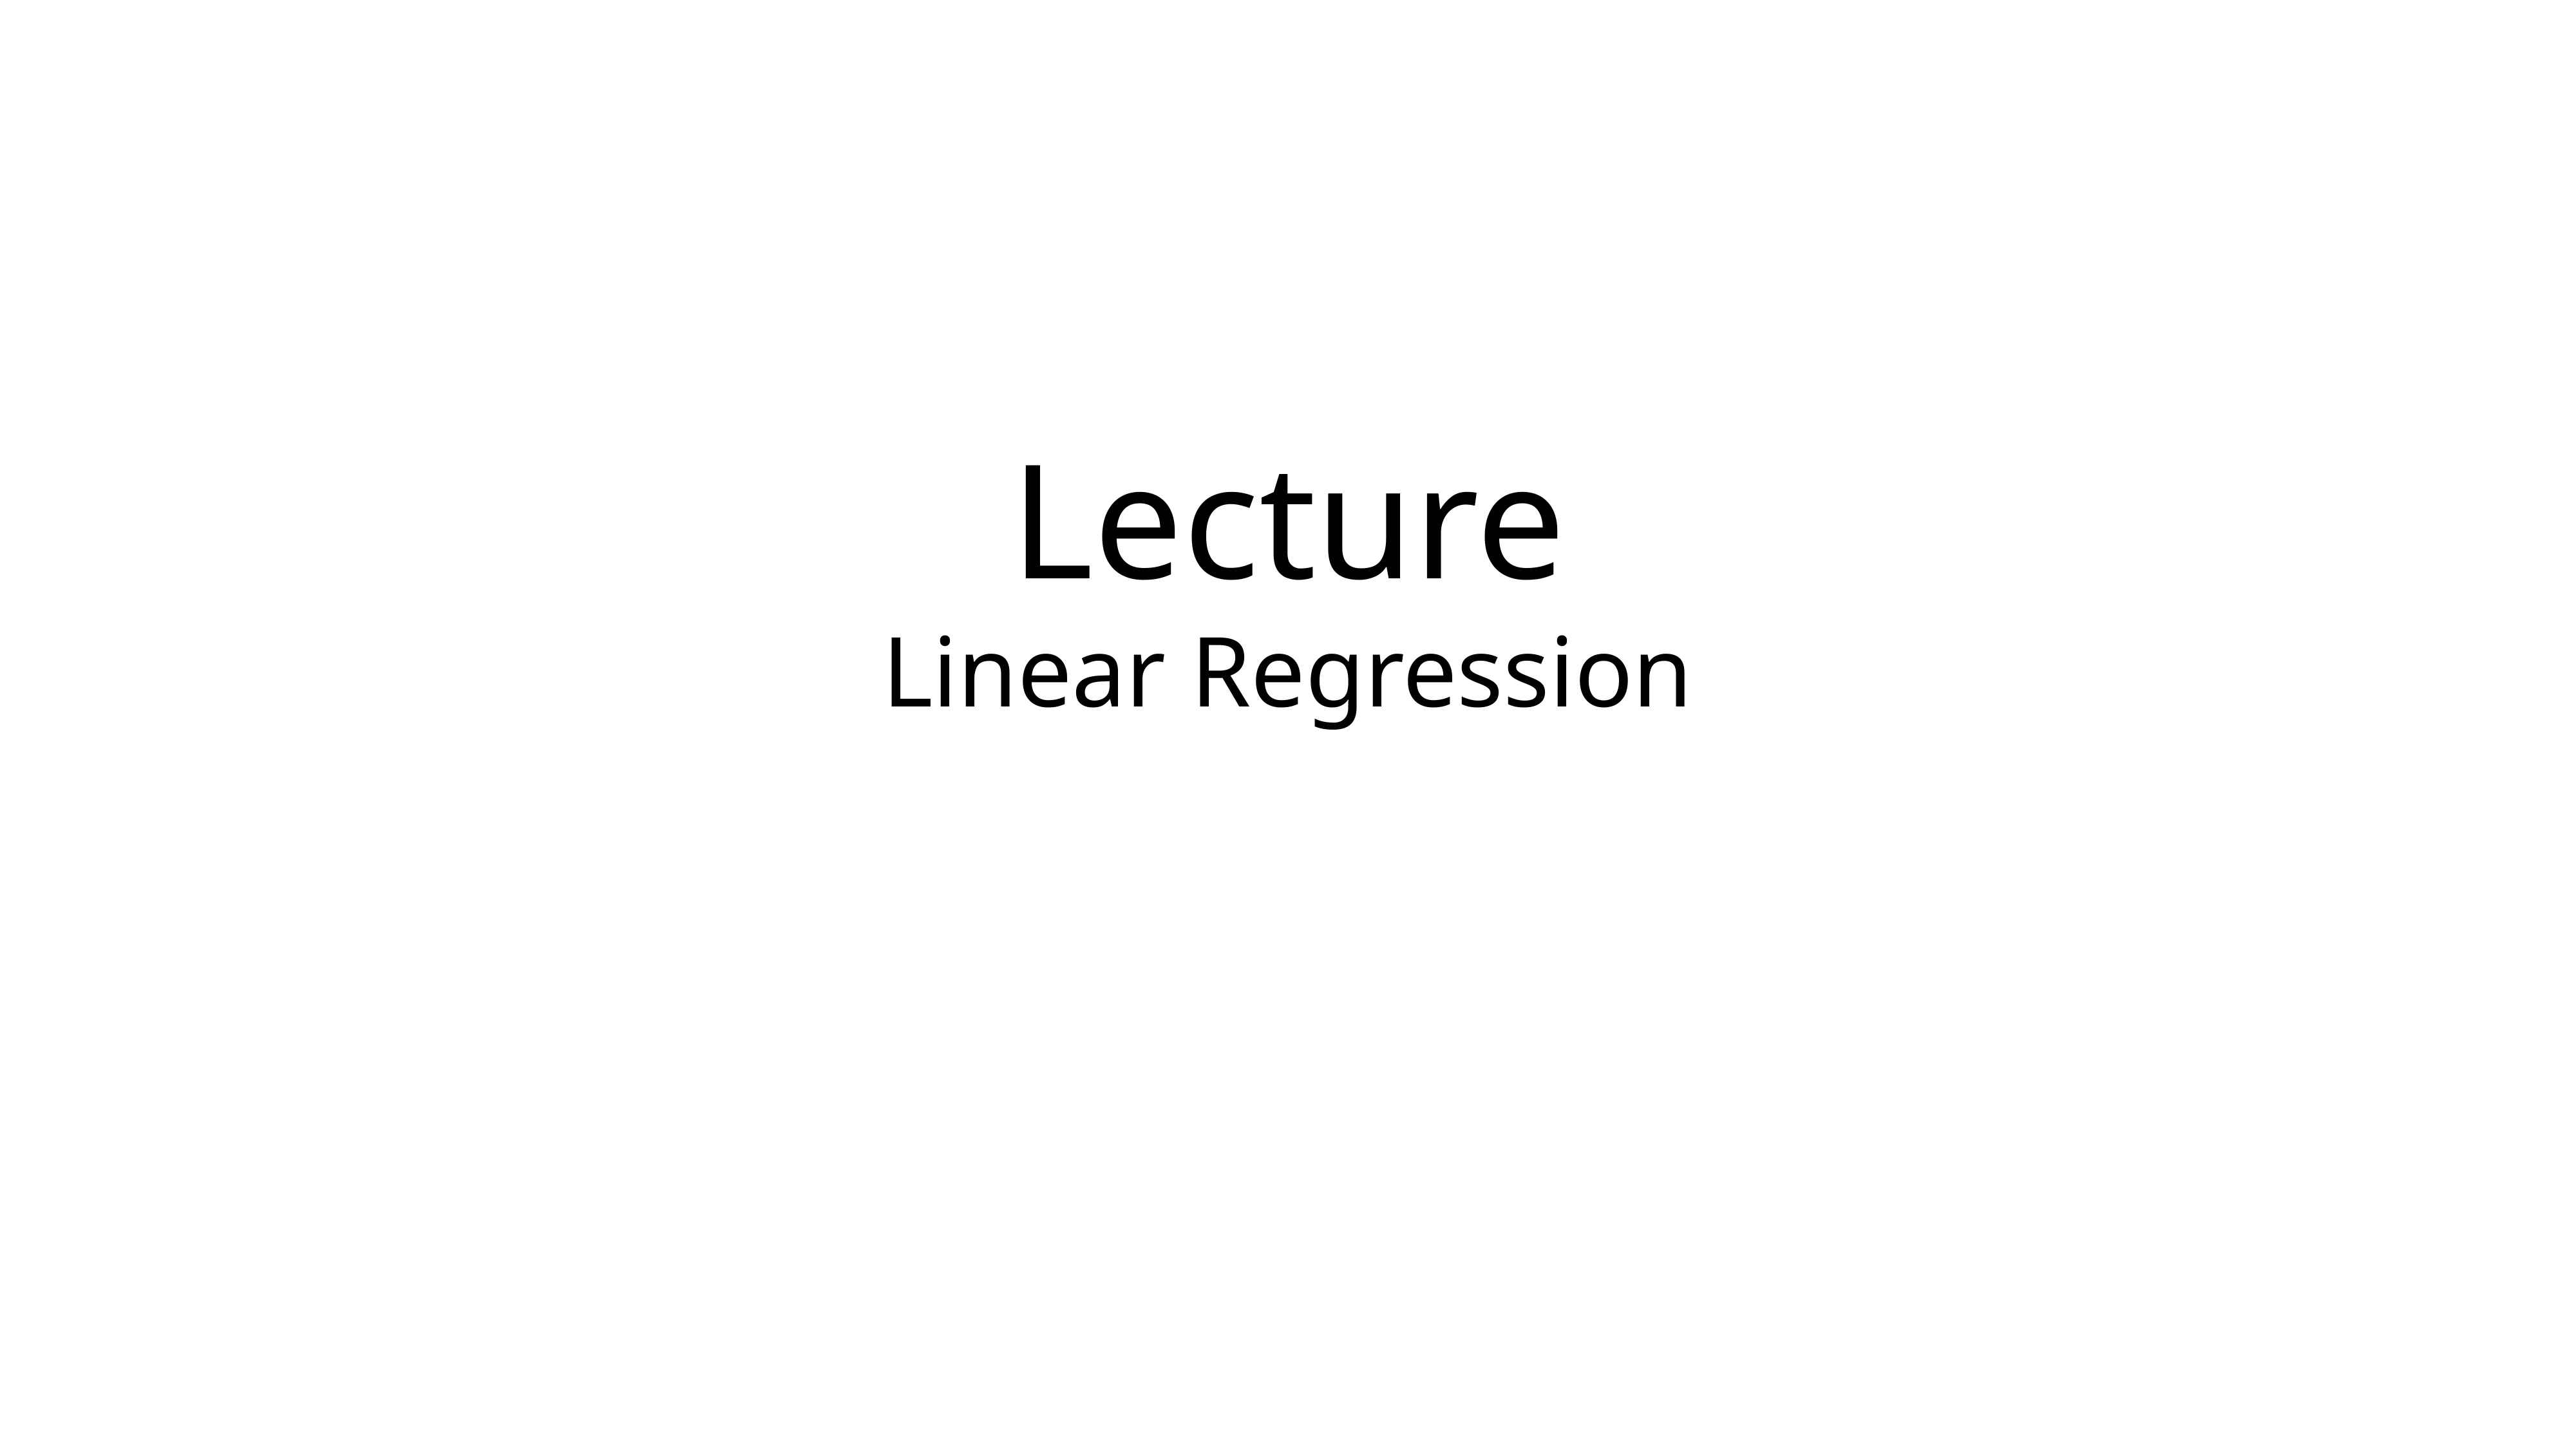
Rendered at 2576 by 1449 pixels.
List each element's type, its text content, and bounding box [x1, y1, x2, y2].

title Lecture Linear Regression [510, 243, 2065, 734]
